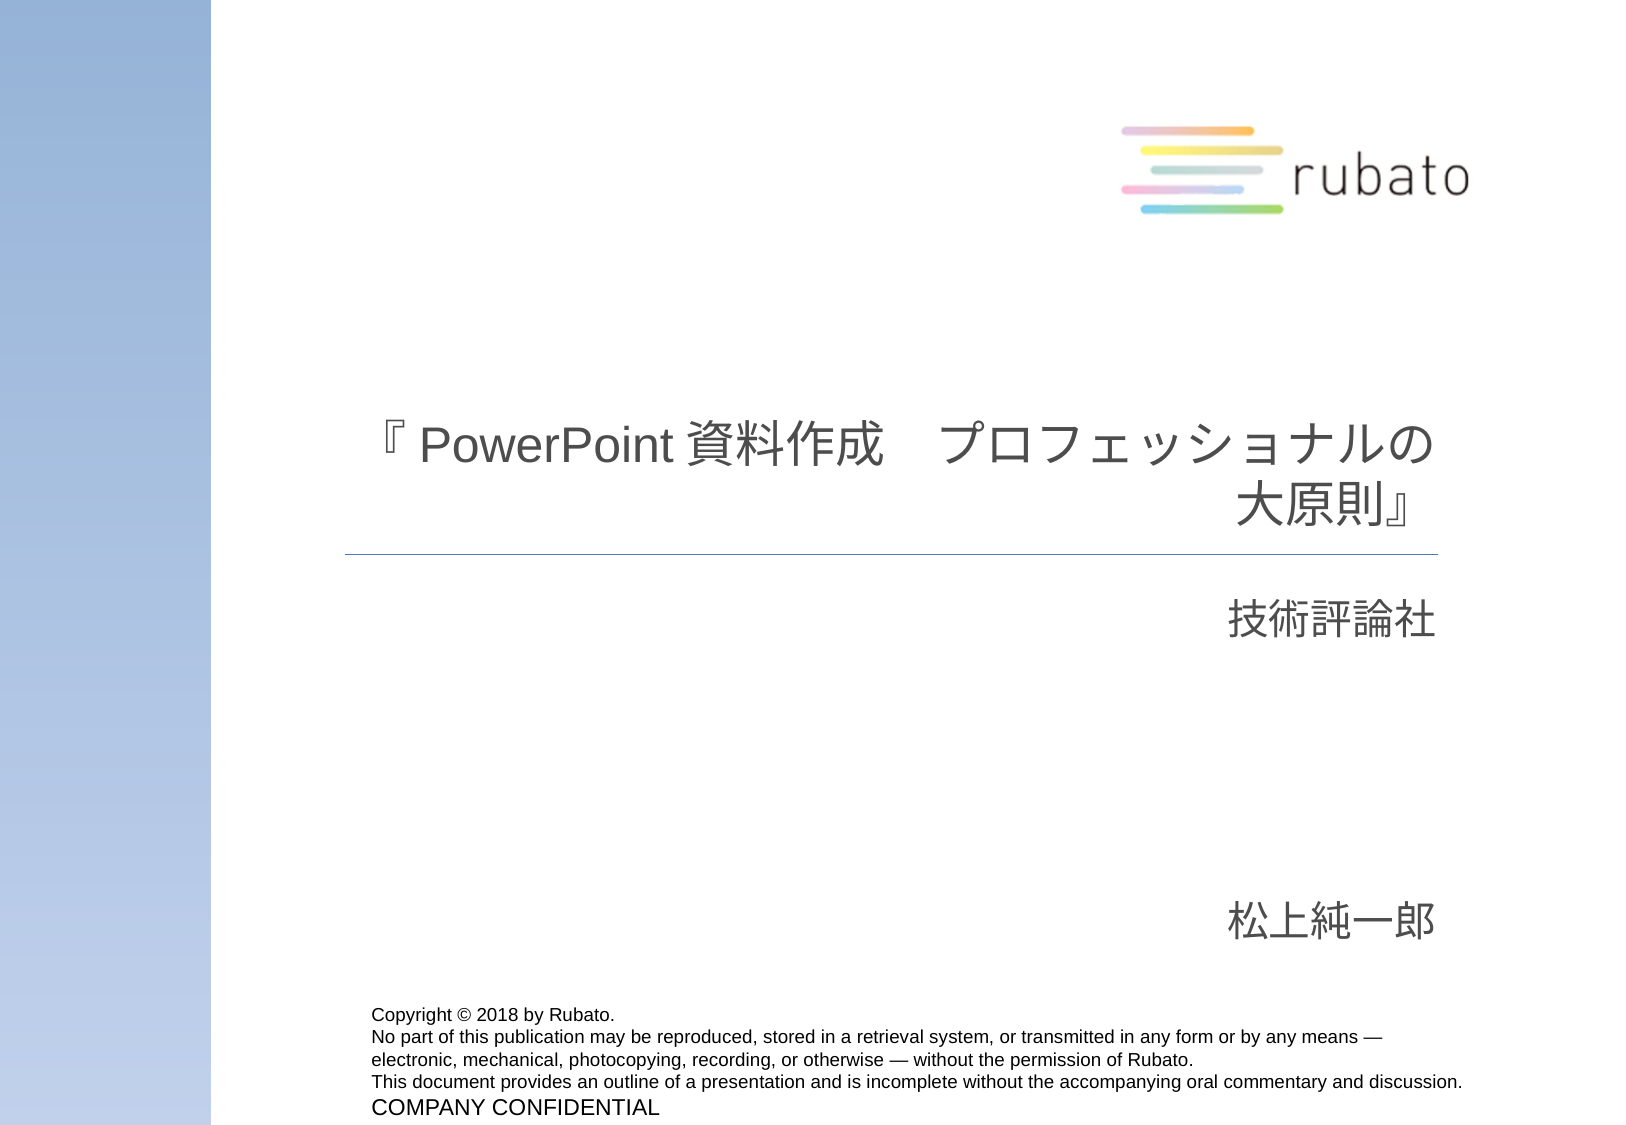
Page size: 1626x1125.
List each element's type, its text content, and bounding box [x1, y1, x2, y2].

subtitle 松上純一郎 [313, 664, 1451, 953]
picture [1106, 96, 1485, 253]
title 『PowerPoint資料作成 プロフェッショナルの大原則』 技術評論社 [313, 397, 1451, 651]
